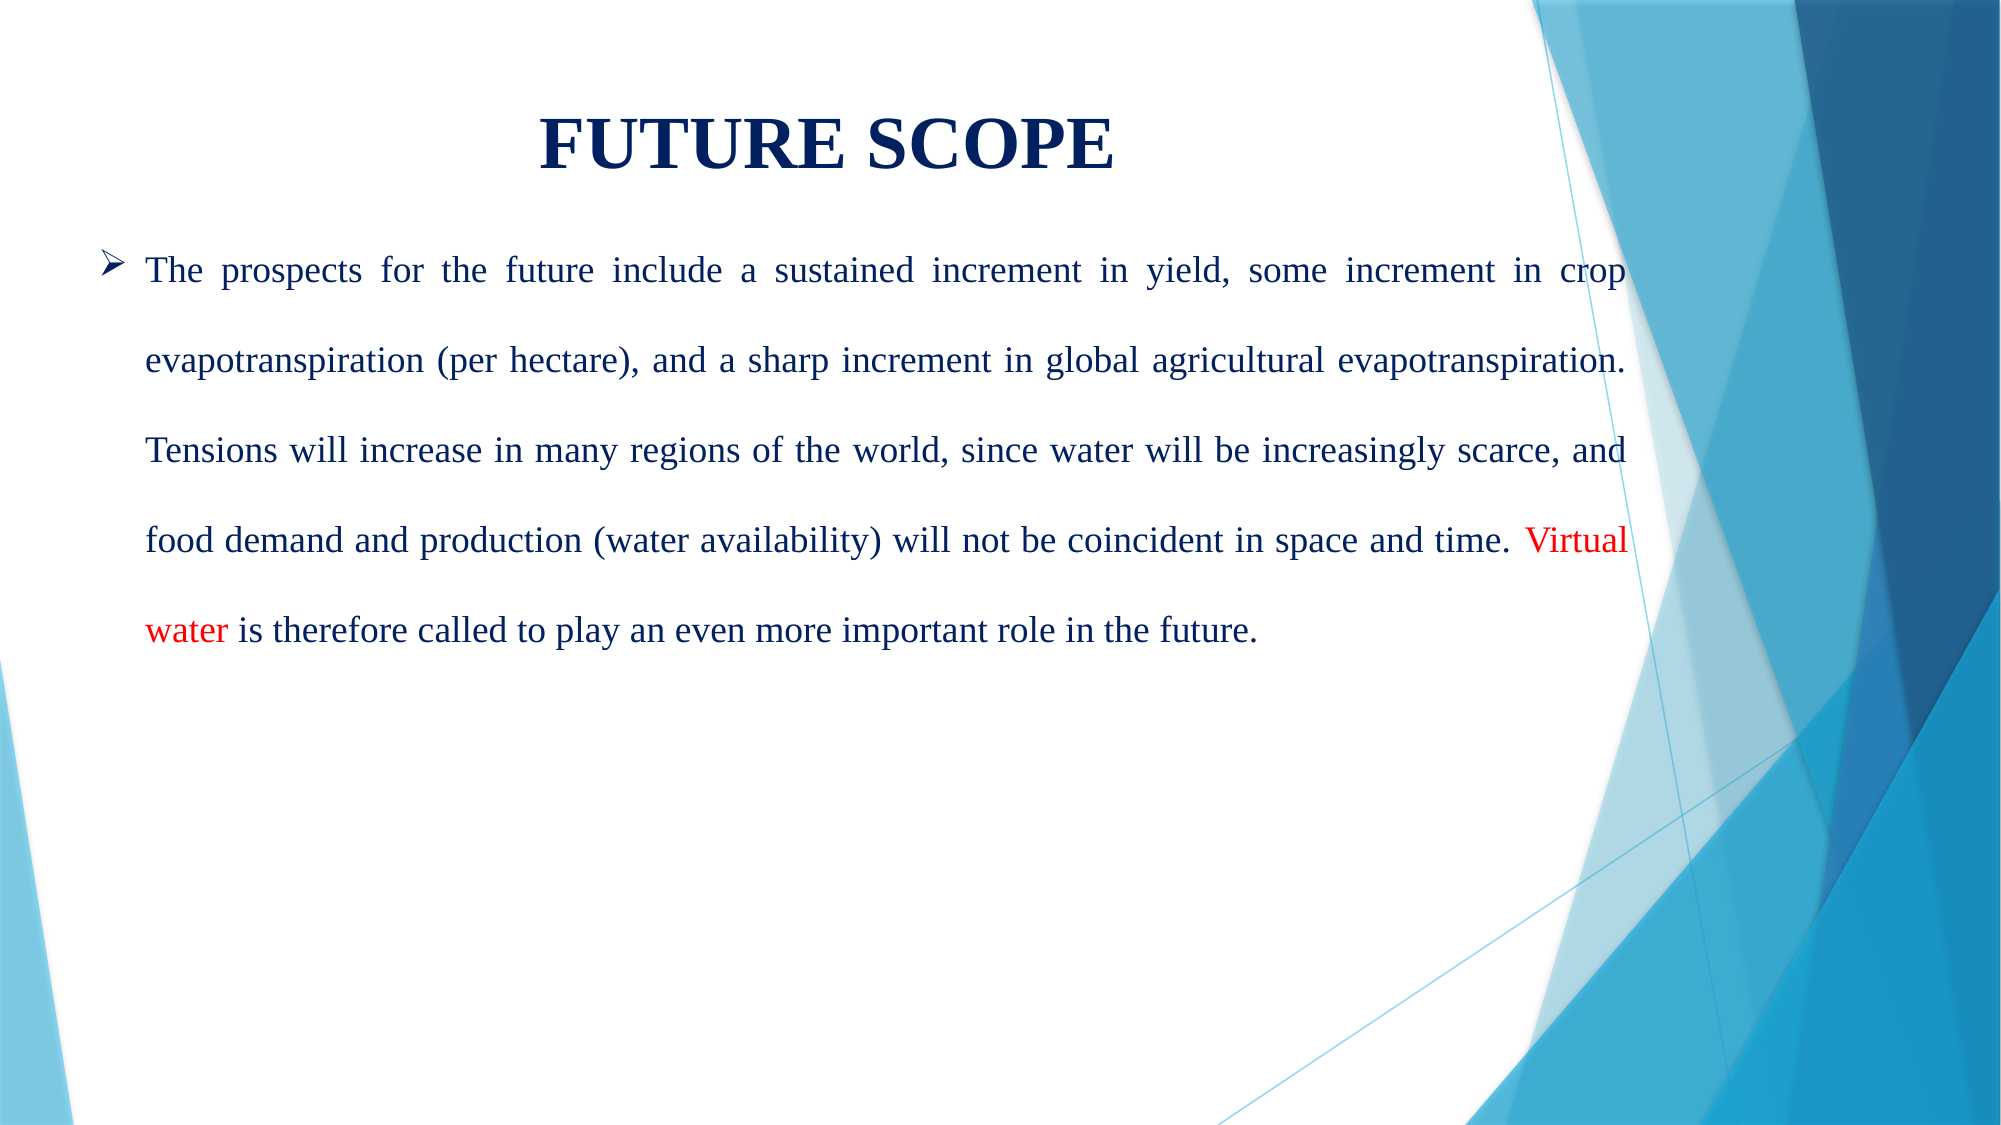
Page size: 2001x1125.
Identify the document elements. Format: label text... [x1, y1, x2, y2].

text_box The prospects for the future include a sustained increment in yield, some increment in crop evapotranspiration (per hectare), and a sharp increment in global agricultural evapotranspiration. Tensions will increase in many regions of the world, since water will be increasingly scarce, and food demand and production (water availability) will not be coincident in space and time. Virtual water is therefore called to play an even more important role in the future. [83, 192, 1644, 748]
text_box FUTURE SCOPE [524, 86, 1132, 192]
